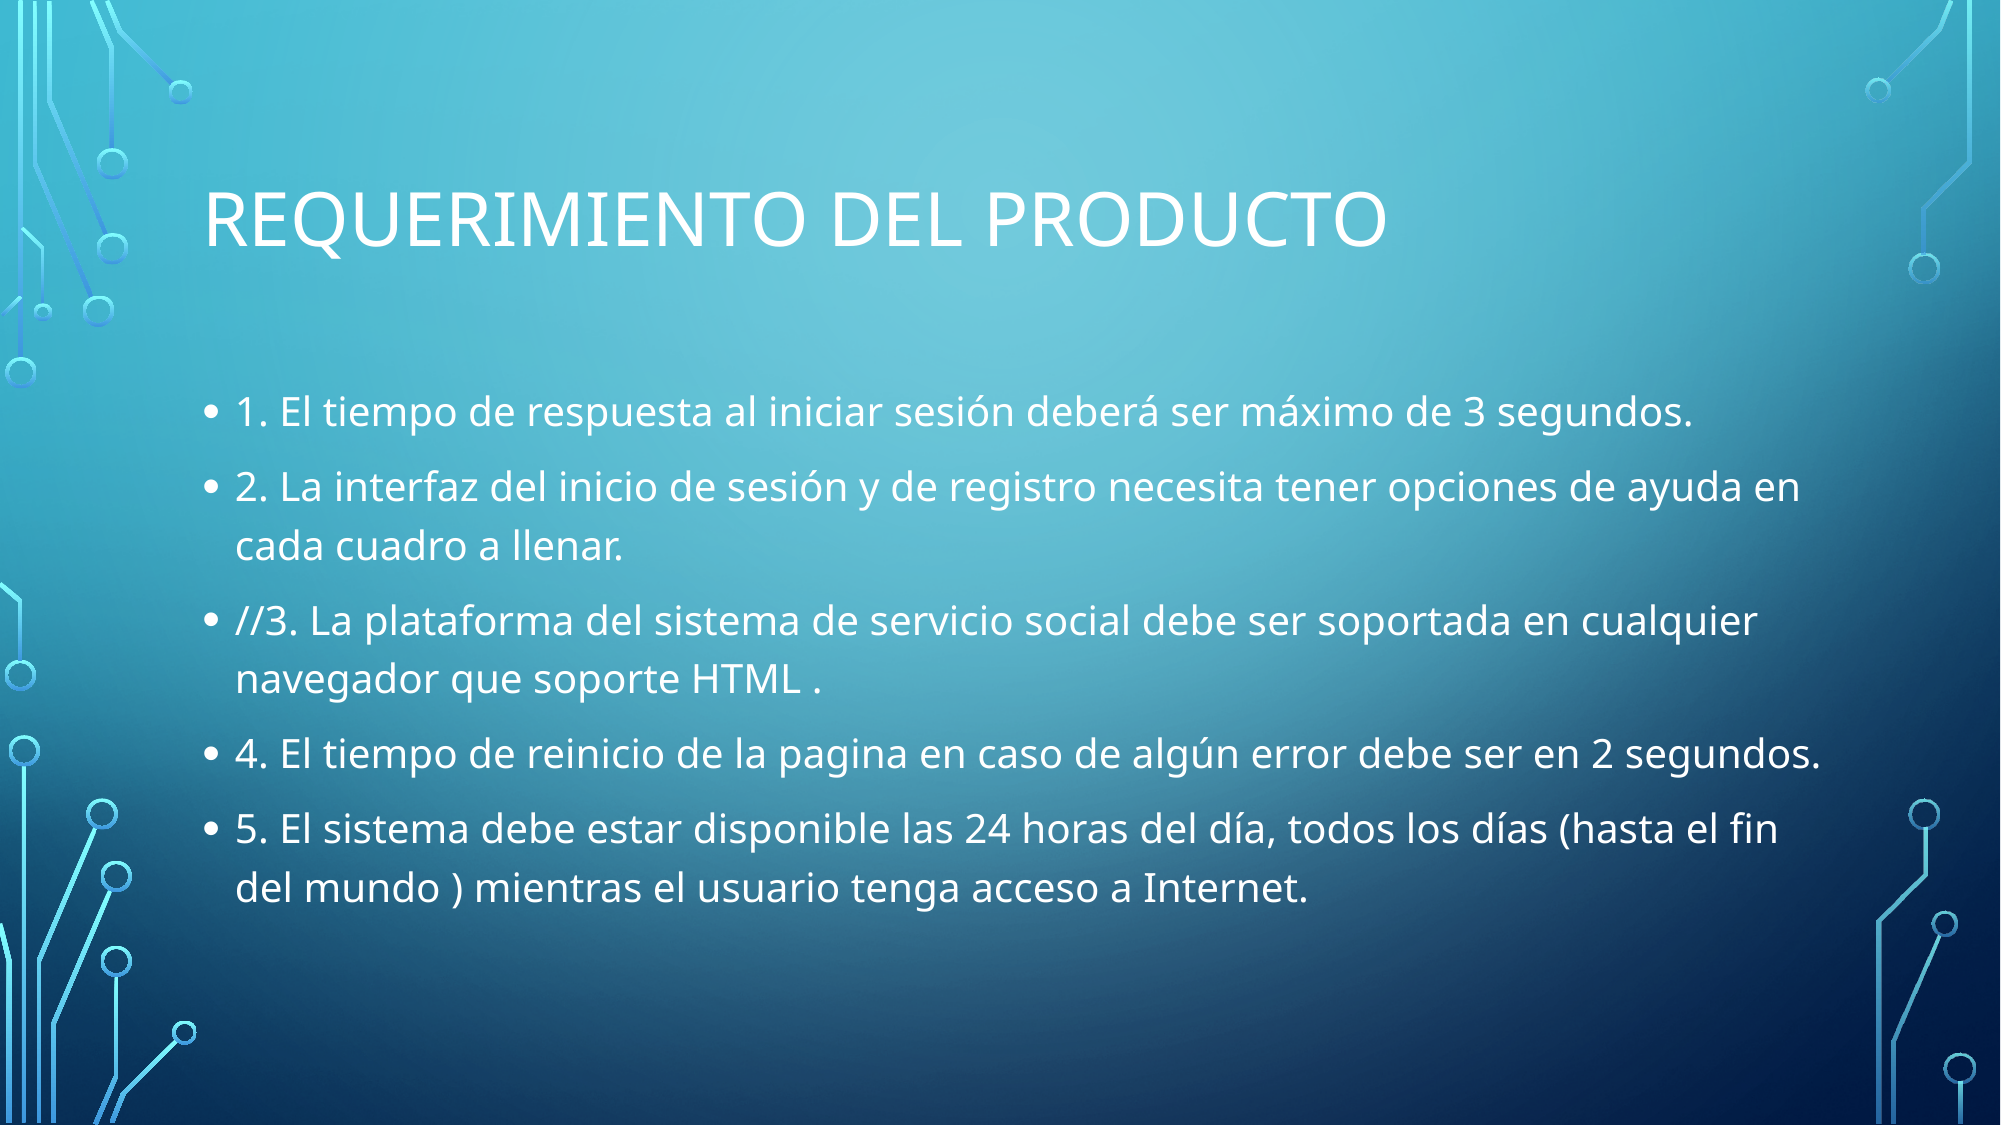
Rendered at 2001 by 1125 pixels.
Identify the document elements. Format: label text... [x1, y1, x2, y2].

list 1. El tiempo de respuesta al iniciar sesión deberá ser máximo de 3 segundos. 2. La interfaz del inicio de sesión y de registro necesita tener opciones de ayuda en cada cuadro a llenar. //3. La plataforma del sistema de servicio social debe ser soportada en cualquier navegador que soporte HTML . 4. El tiempo de reinicio de la pagina en caso de algún error debe ser en 2 segundos. 5. El sistema debe estar disponible las 24 horas del día, todos los días (hasta el fin del mundo ) mientras el usuario tenga acceso a Internet. [187, 369, 1844, 961]
title Requerimiento del producto [187, 101, 1813, 344]
